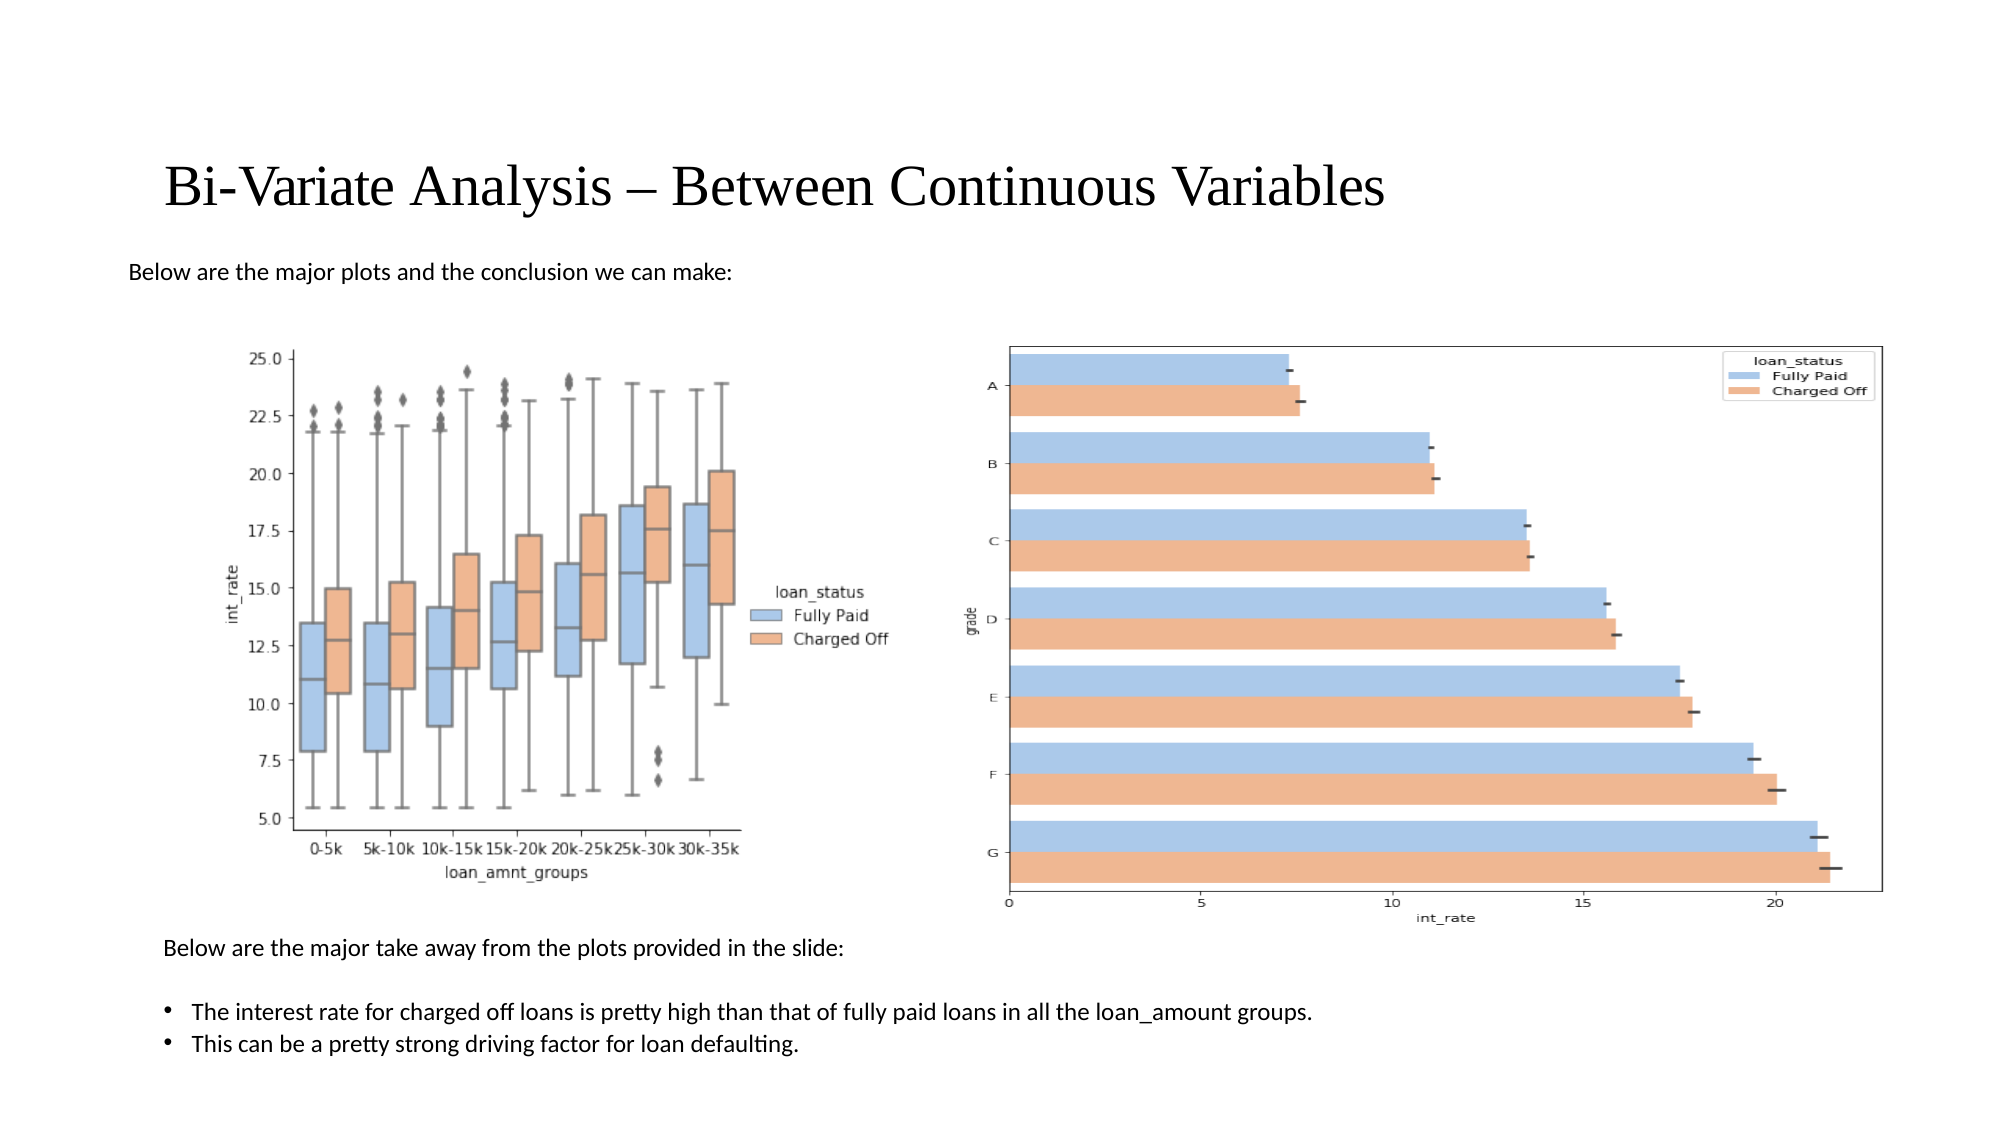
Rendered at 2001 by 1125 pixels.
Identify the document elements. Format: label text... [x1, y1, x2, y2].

picture [213, 340, 902, 891]
picture [953, 340, 1893, 930]
title Bi-Variate Analysis – Between Continuous Variables [137, 61, 1963, 277]
text_box Below are the major plots and the conclusion we can make: [126, 253, 735, 286]
text_box Below are the major take away from the plots provided in the slide: The interest rate for charged off loans is pretty high than that of fully paid loans in all the loan_amount groups. This can be a pretty strong driving factor for loan defaulting. [161, 929, 1808, 1058]
